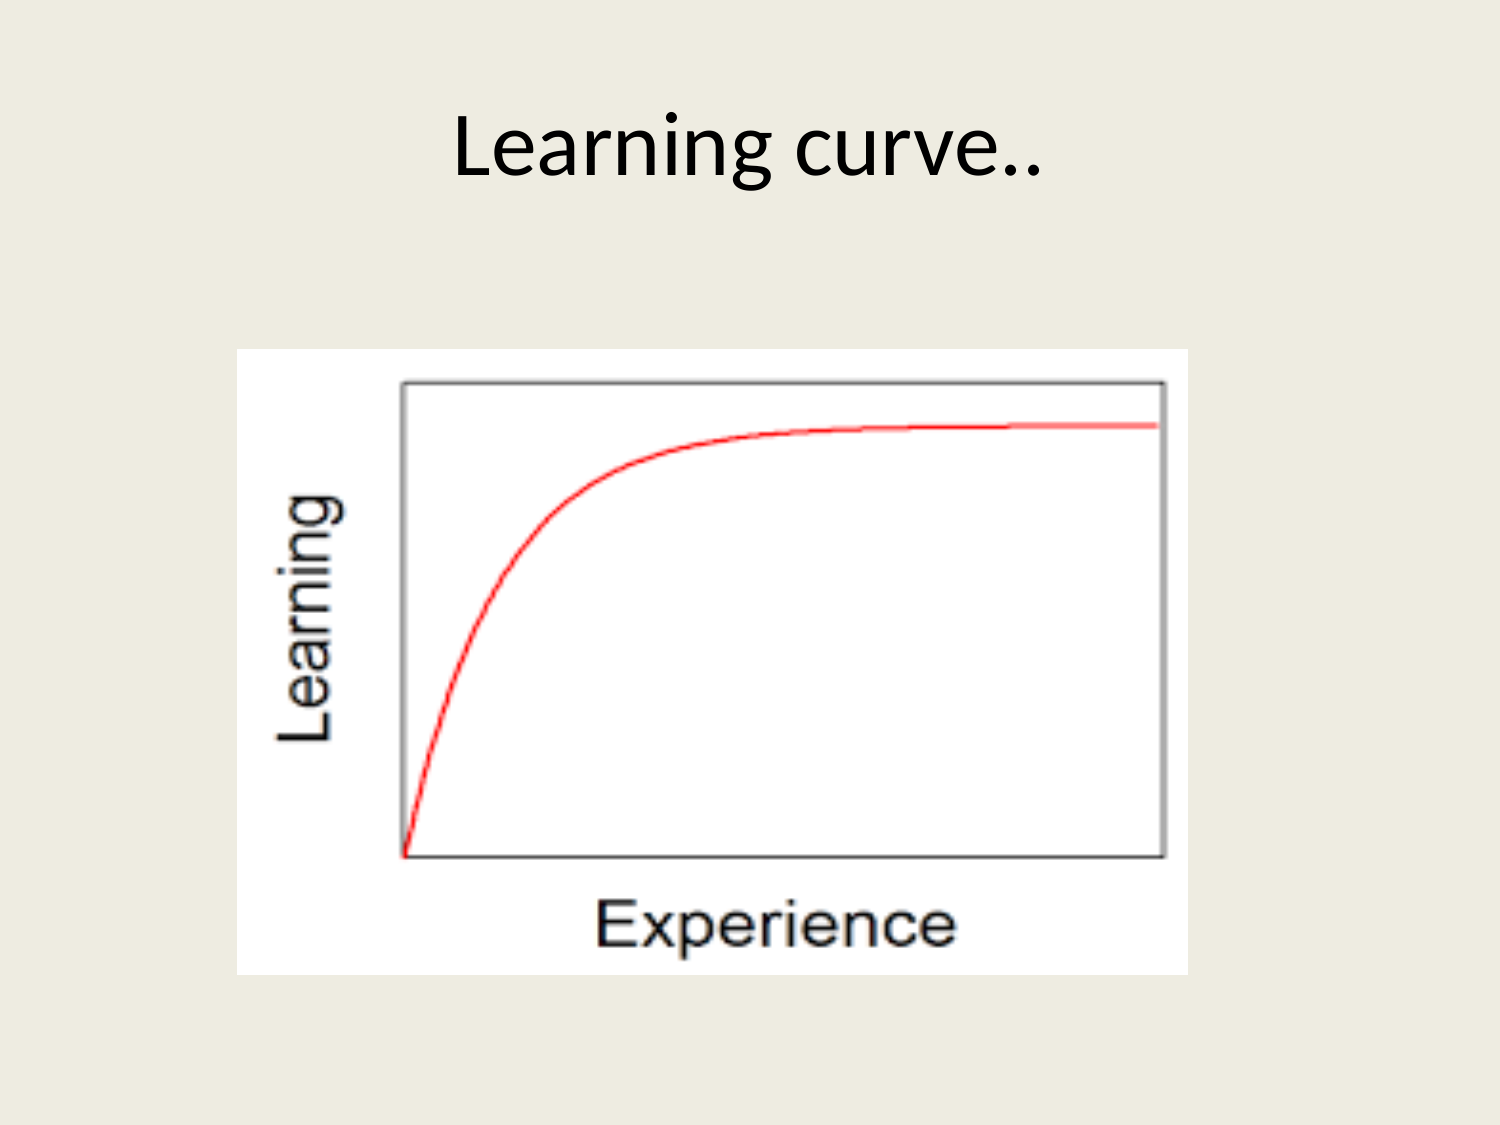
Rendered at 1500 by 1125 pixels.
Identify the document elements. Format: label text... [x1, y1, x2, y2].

picture [237, 349, 1188, 976]
title Learning curve.. [75, 45, 1425, 233]
